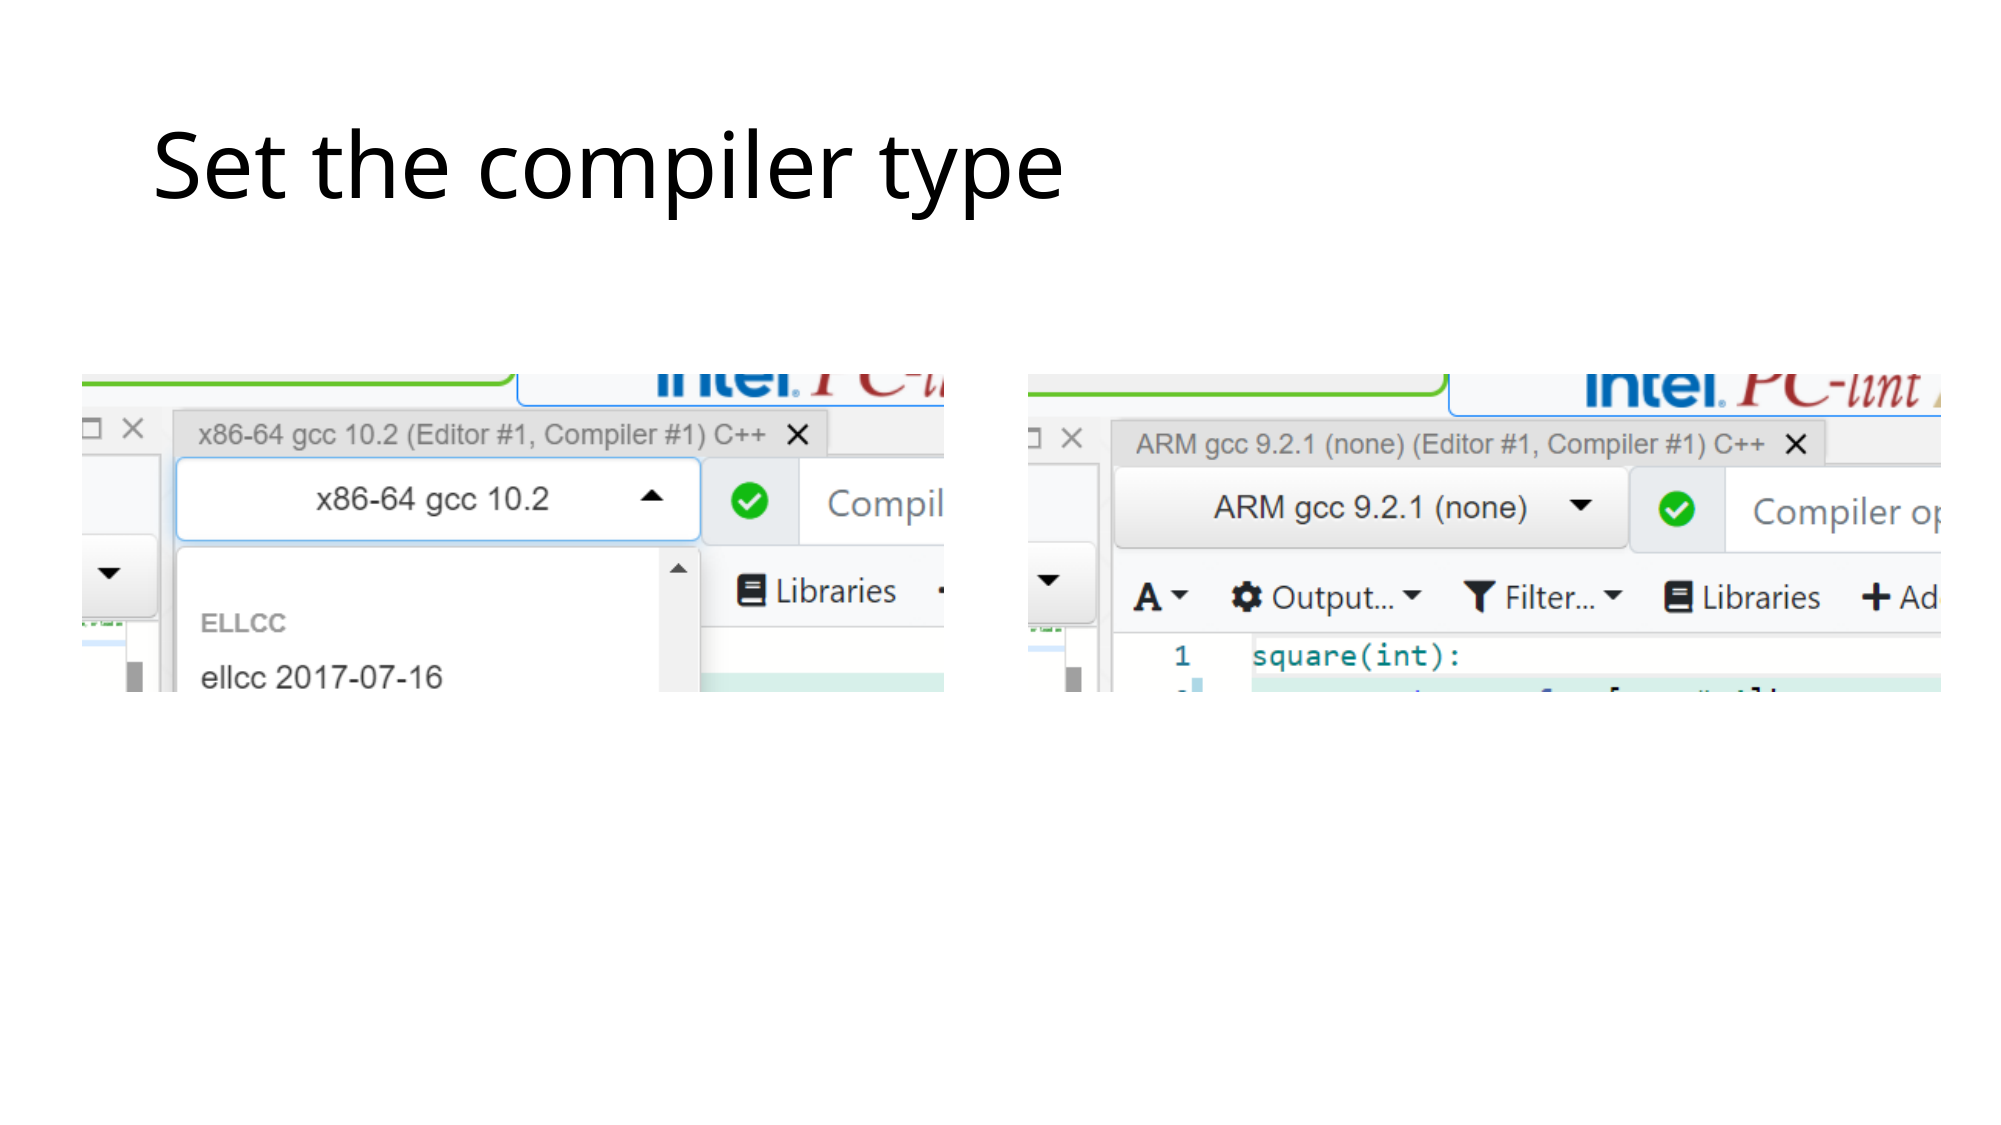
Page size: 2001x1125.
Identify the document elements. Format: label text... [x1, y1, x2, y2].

title Set the compiler type [137, 59, 1863, 278]
picture [1028, 374, 1941, 692]
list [82, 374, 944, 692]
